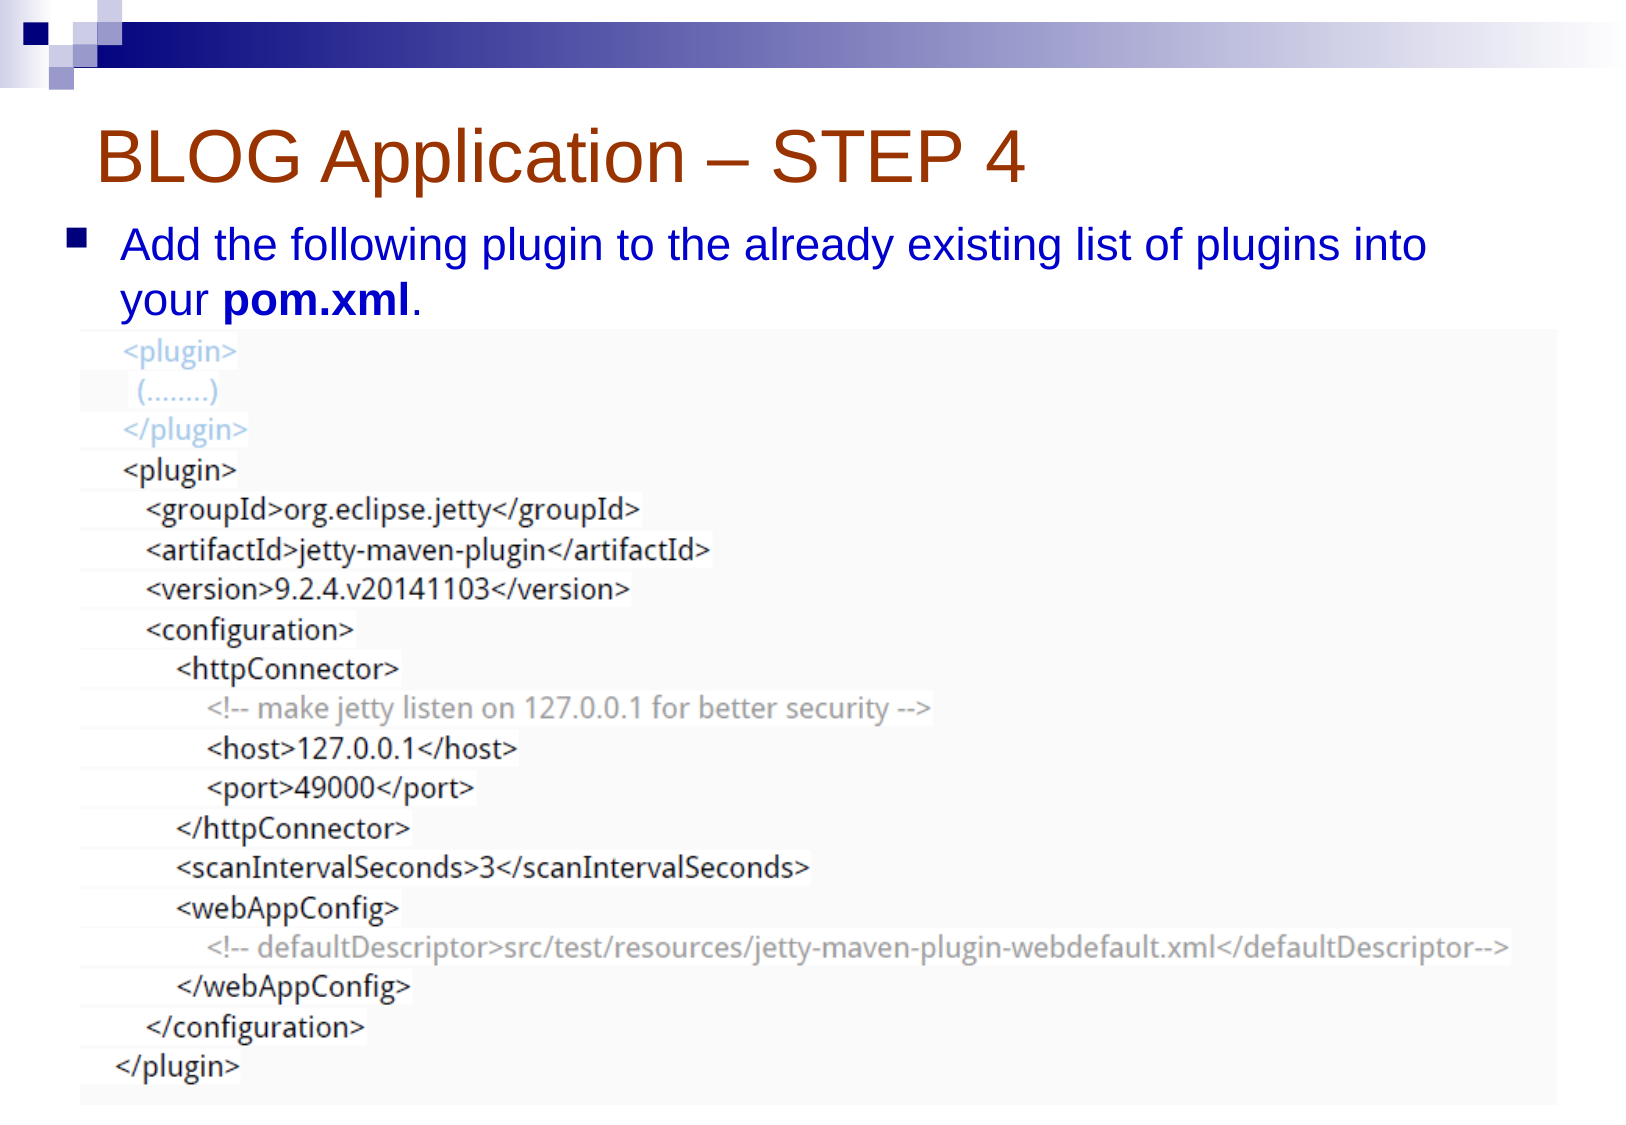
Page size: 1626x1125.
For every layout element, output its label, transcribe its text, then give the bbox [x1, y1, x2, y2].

title BLOG Application – STEP 4 [80, 75, 1604, 231]
picture [79, 329, 1557, 1105]
text_box Add the following plugin to the already existing list of plugins into your pom.xml. [48, 207, 1544, 350]
